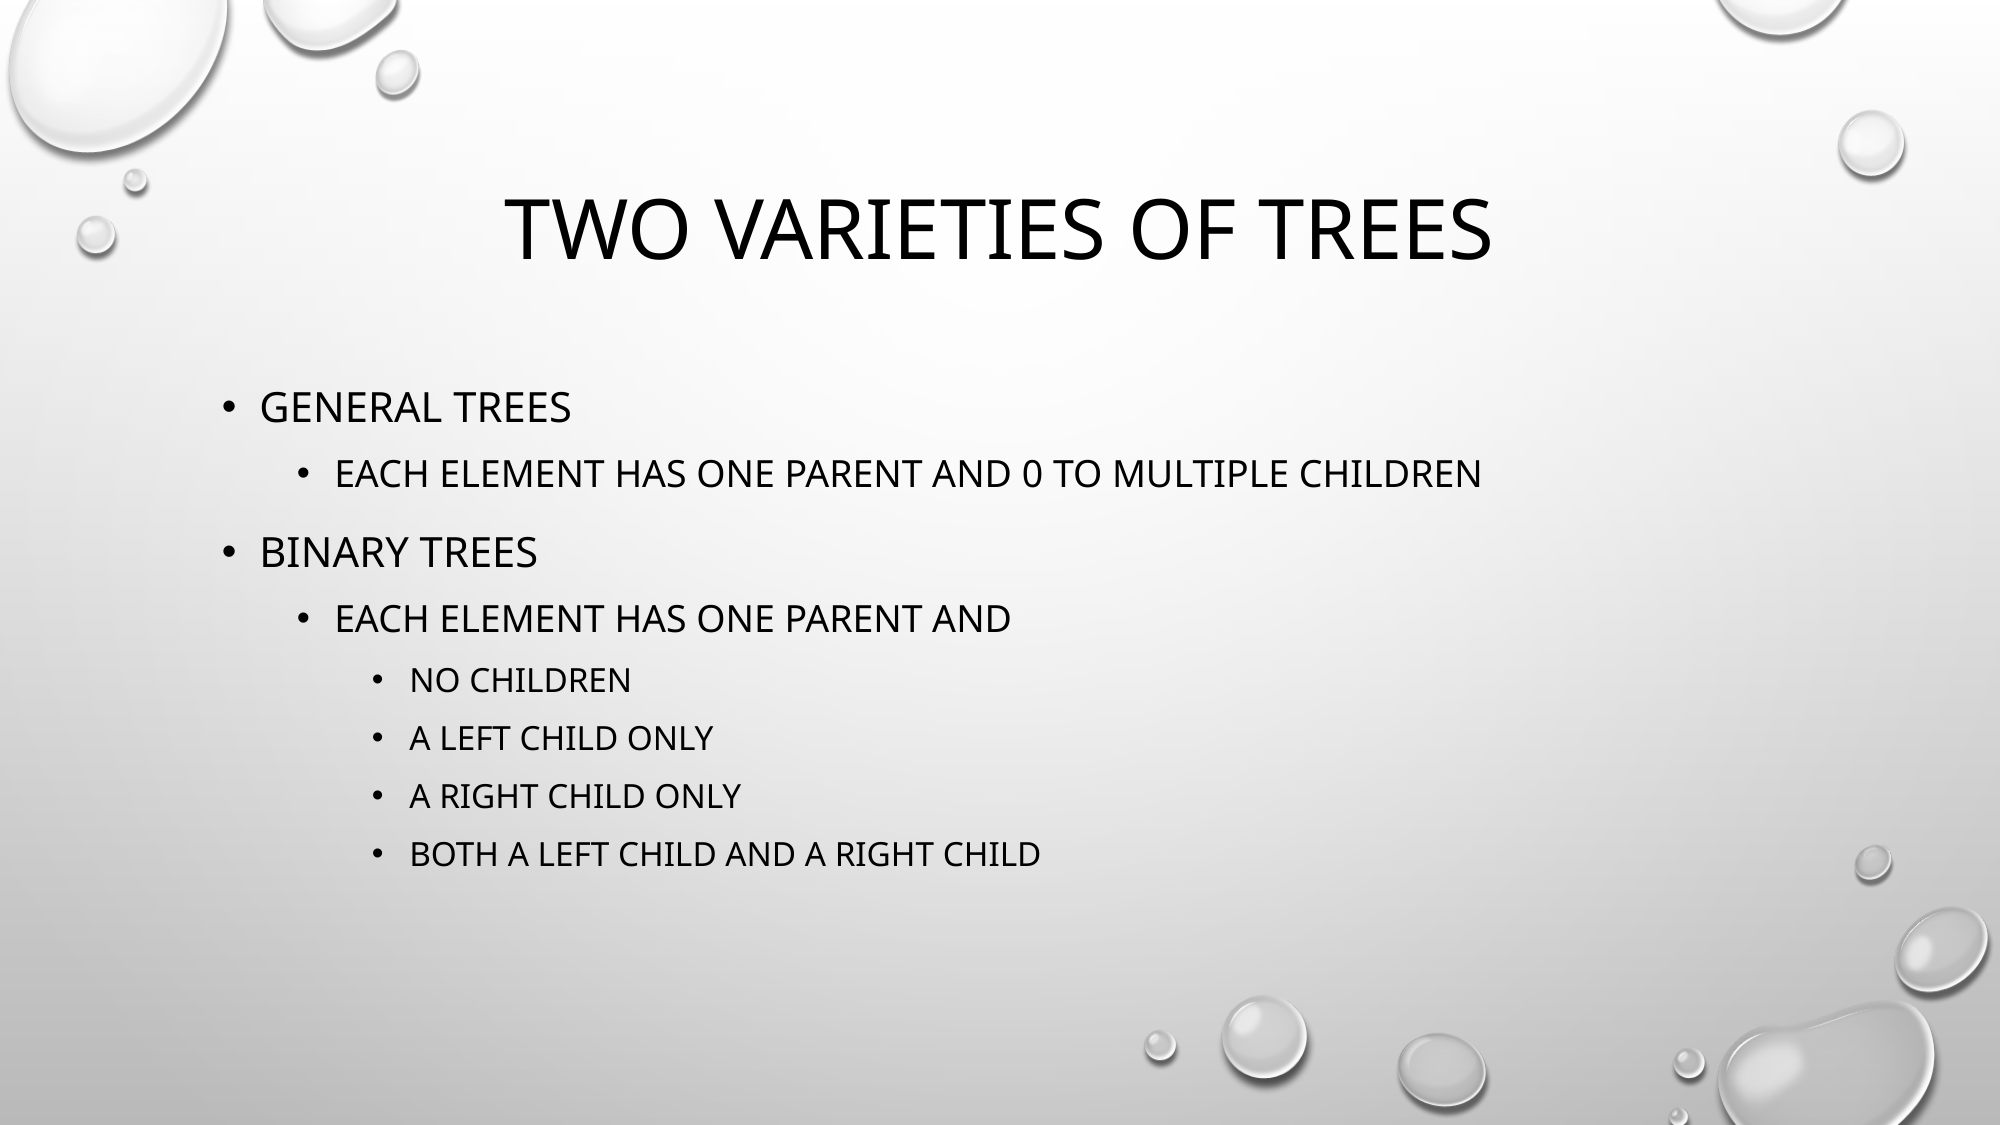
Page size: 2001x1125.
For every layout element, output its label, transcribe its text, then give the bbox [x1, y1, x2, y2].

picture [0, 0, 2000, 1125]
list General trees Each element has one parent and 0 to multiple children Binary trees Each element has one parent and No children A left child only A right child only Both a left child and a right child [206, 363, 1907, 925]
title Two varieties of trees [149, 101, 1851, 364]
